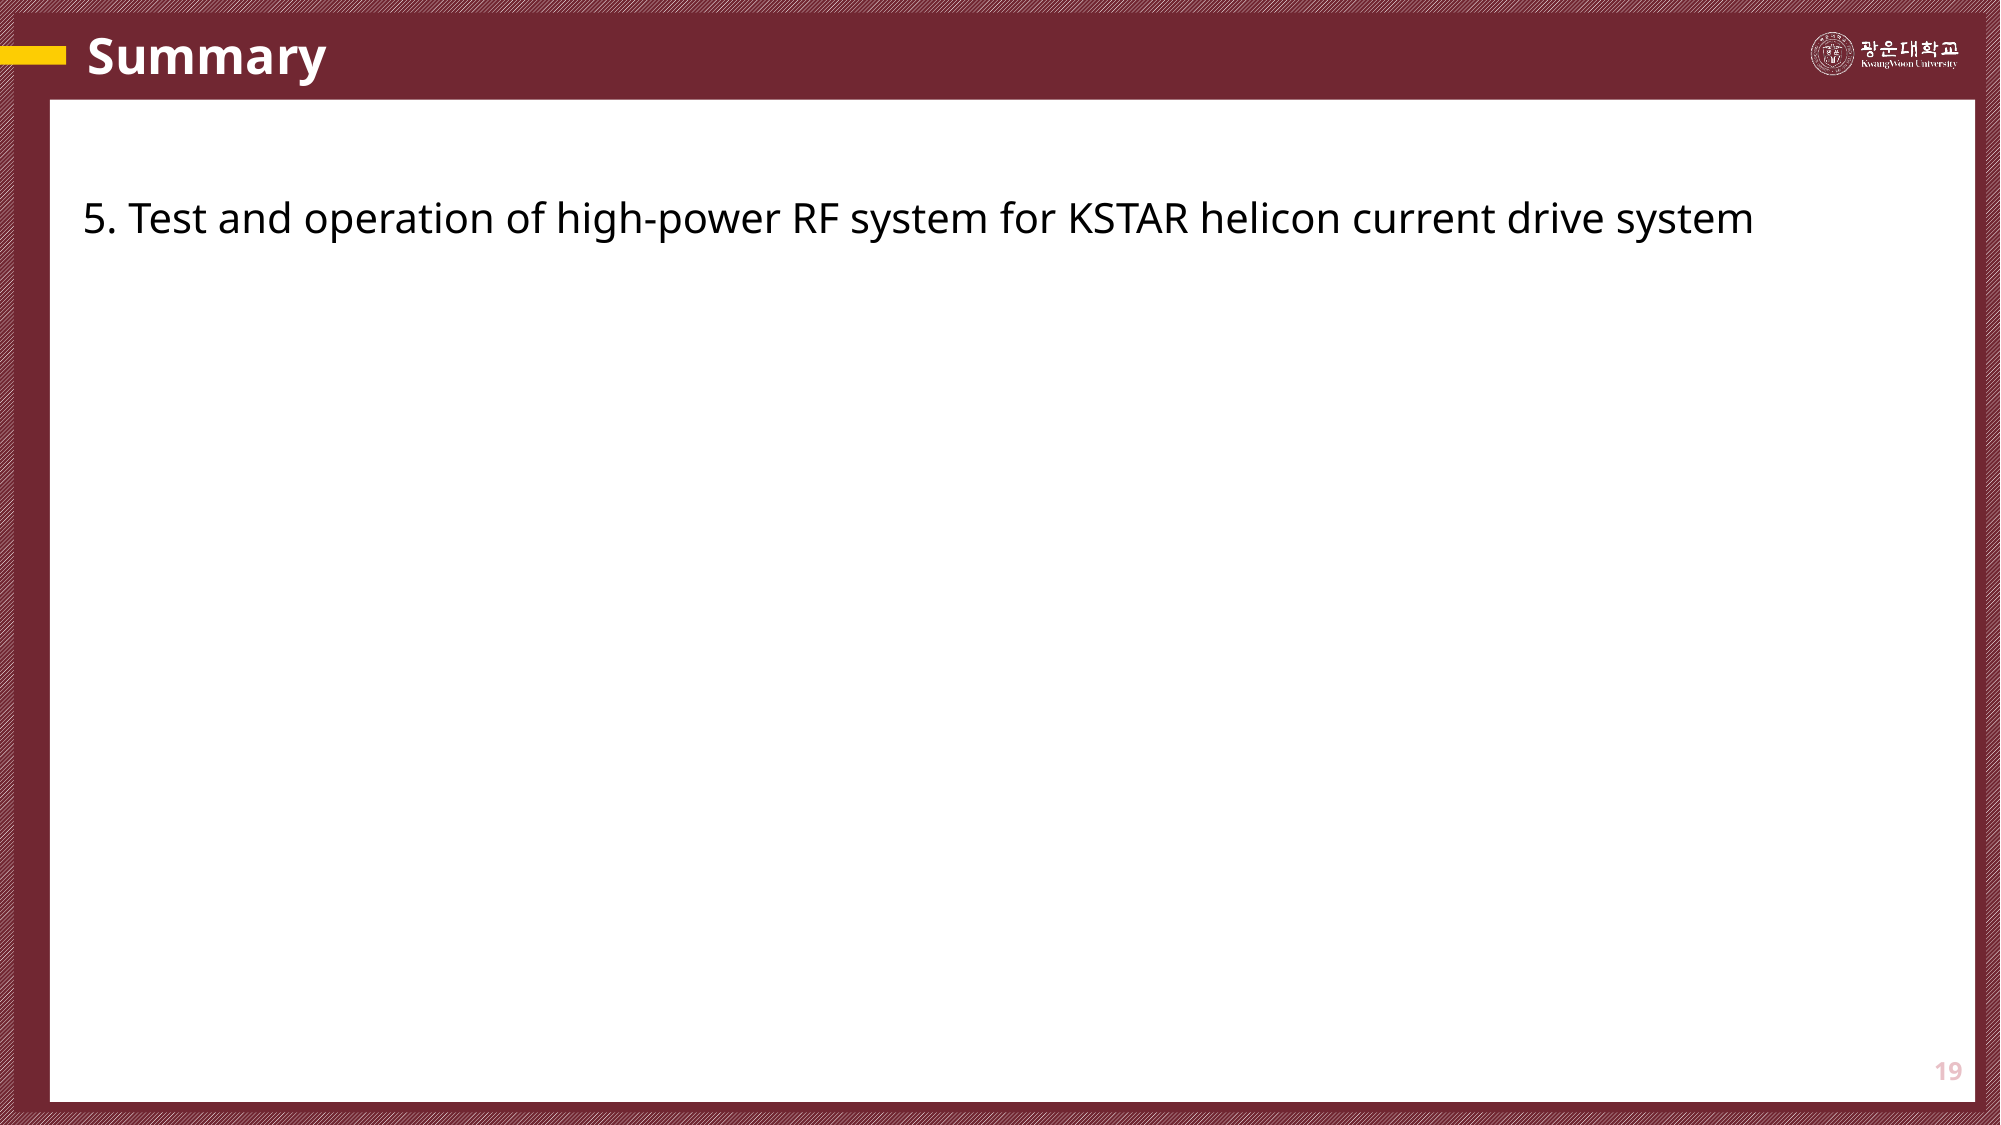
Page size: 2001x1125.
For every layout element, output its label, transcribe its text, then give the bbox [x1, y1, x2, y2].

slide_number 19 [1412, 1042, 1978, 1103]
picture [1793, 23, 1976, 84]
title Summary [72, 23, 1780, 93]
text_box 5. Test and operation of high-power RF system for KSTAR helicon current drive system [67, 184, 1770, 250]
